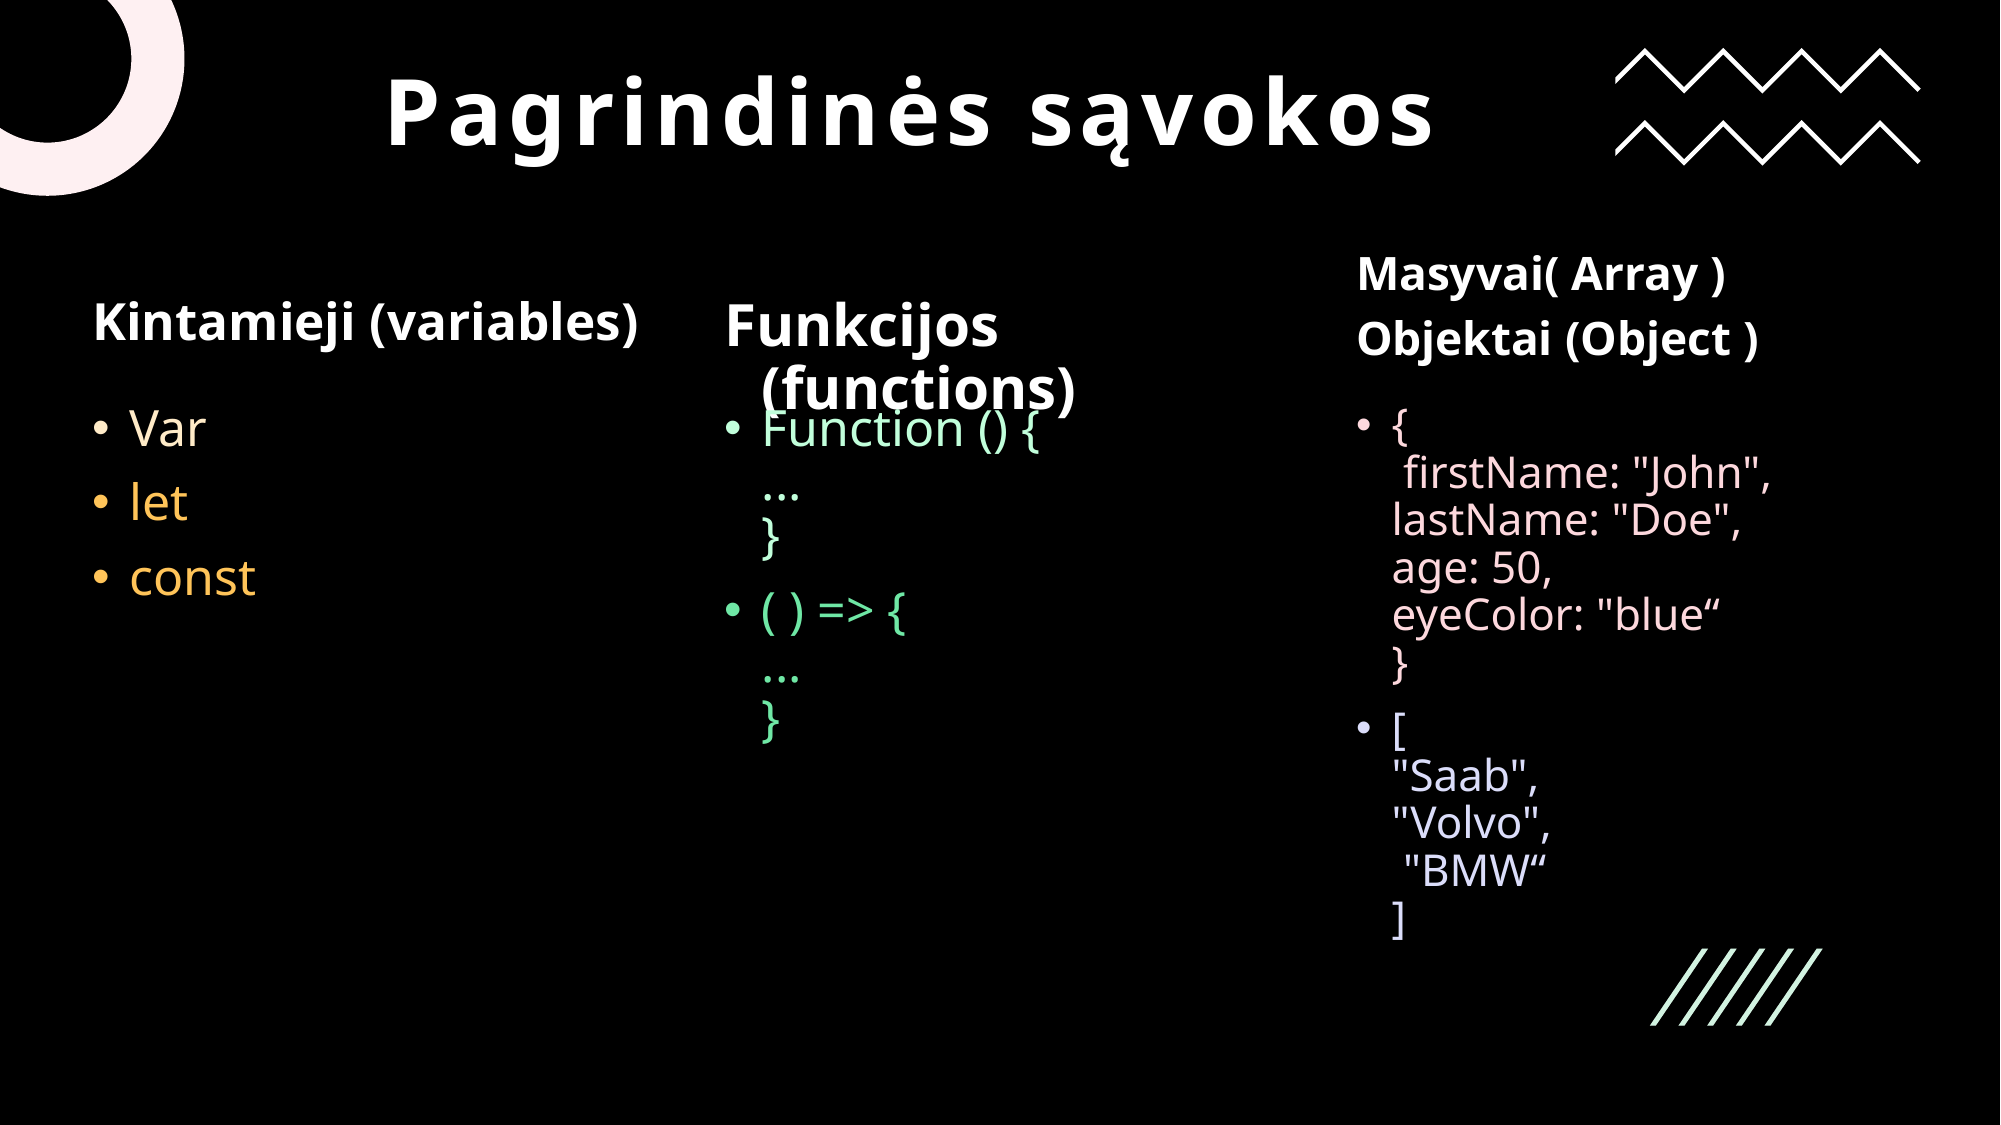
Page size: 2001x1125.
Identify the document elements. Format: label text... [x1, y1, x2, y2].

list { firstName: "John", lastName: "Doe", age: 50, eyeColor: "blue“ } [ "Saab", "Volvo", "BMW“ ] [1341, 395, 1921, 953]
list Masyvai( Array ) Objektai (Object ) [1341, 242, 1921, 374]
list Kintamieji (variables) [77, 288, 657, 374]
list Function () { ... } ( ) => { ... } [709, 395, 1289, 937]
title Pagrindinės sąvokos [277, 58, 1543, 231]
list Var let const [77, 395, 657, 937]
list Funkcijos (functions) [709, 288, 1289, 374]
